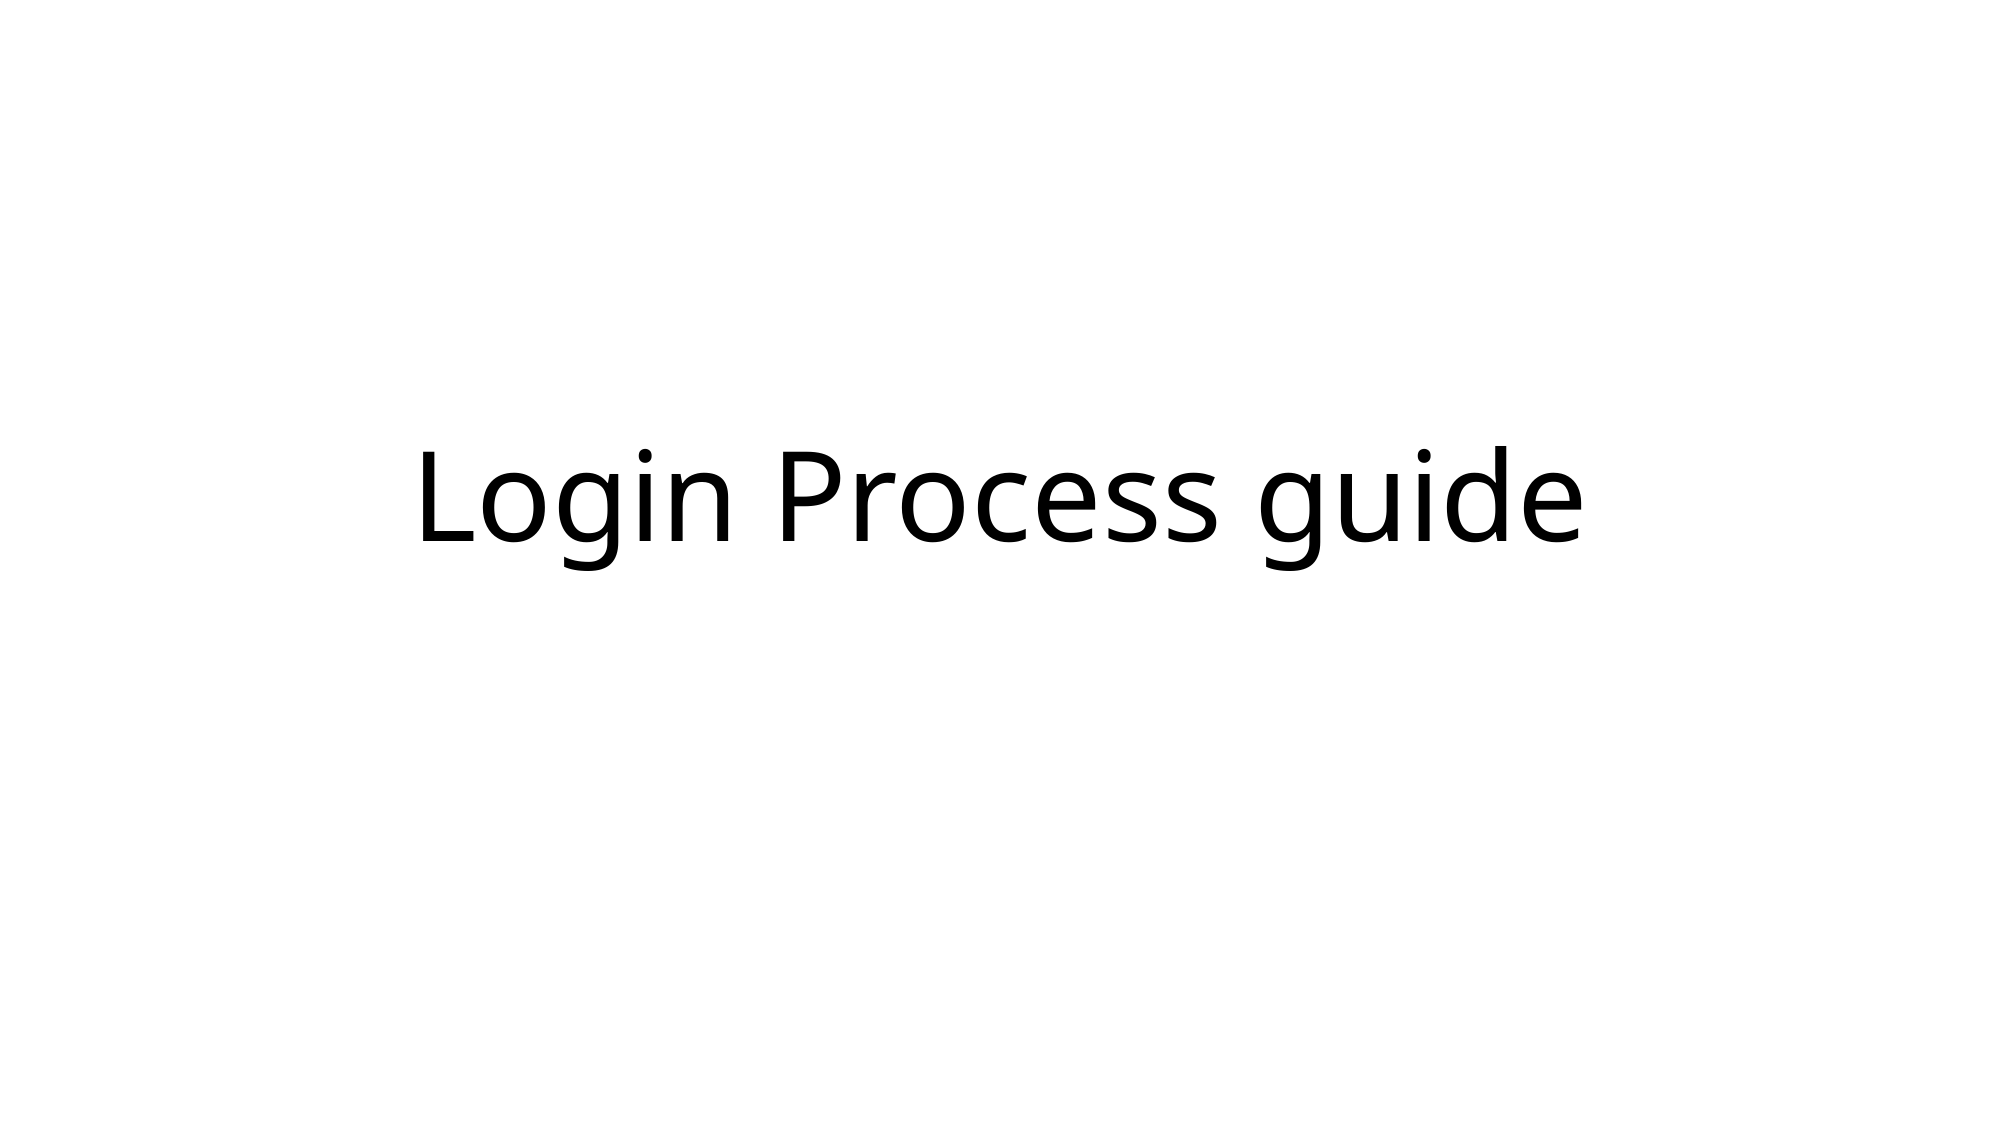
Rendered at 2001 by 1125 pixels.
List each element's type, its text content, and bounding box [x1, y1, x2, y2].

title Login Process guide [249, 184, 1750, 576]
